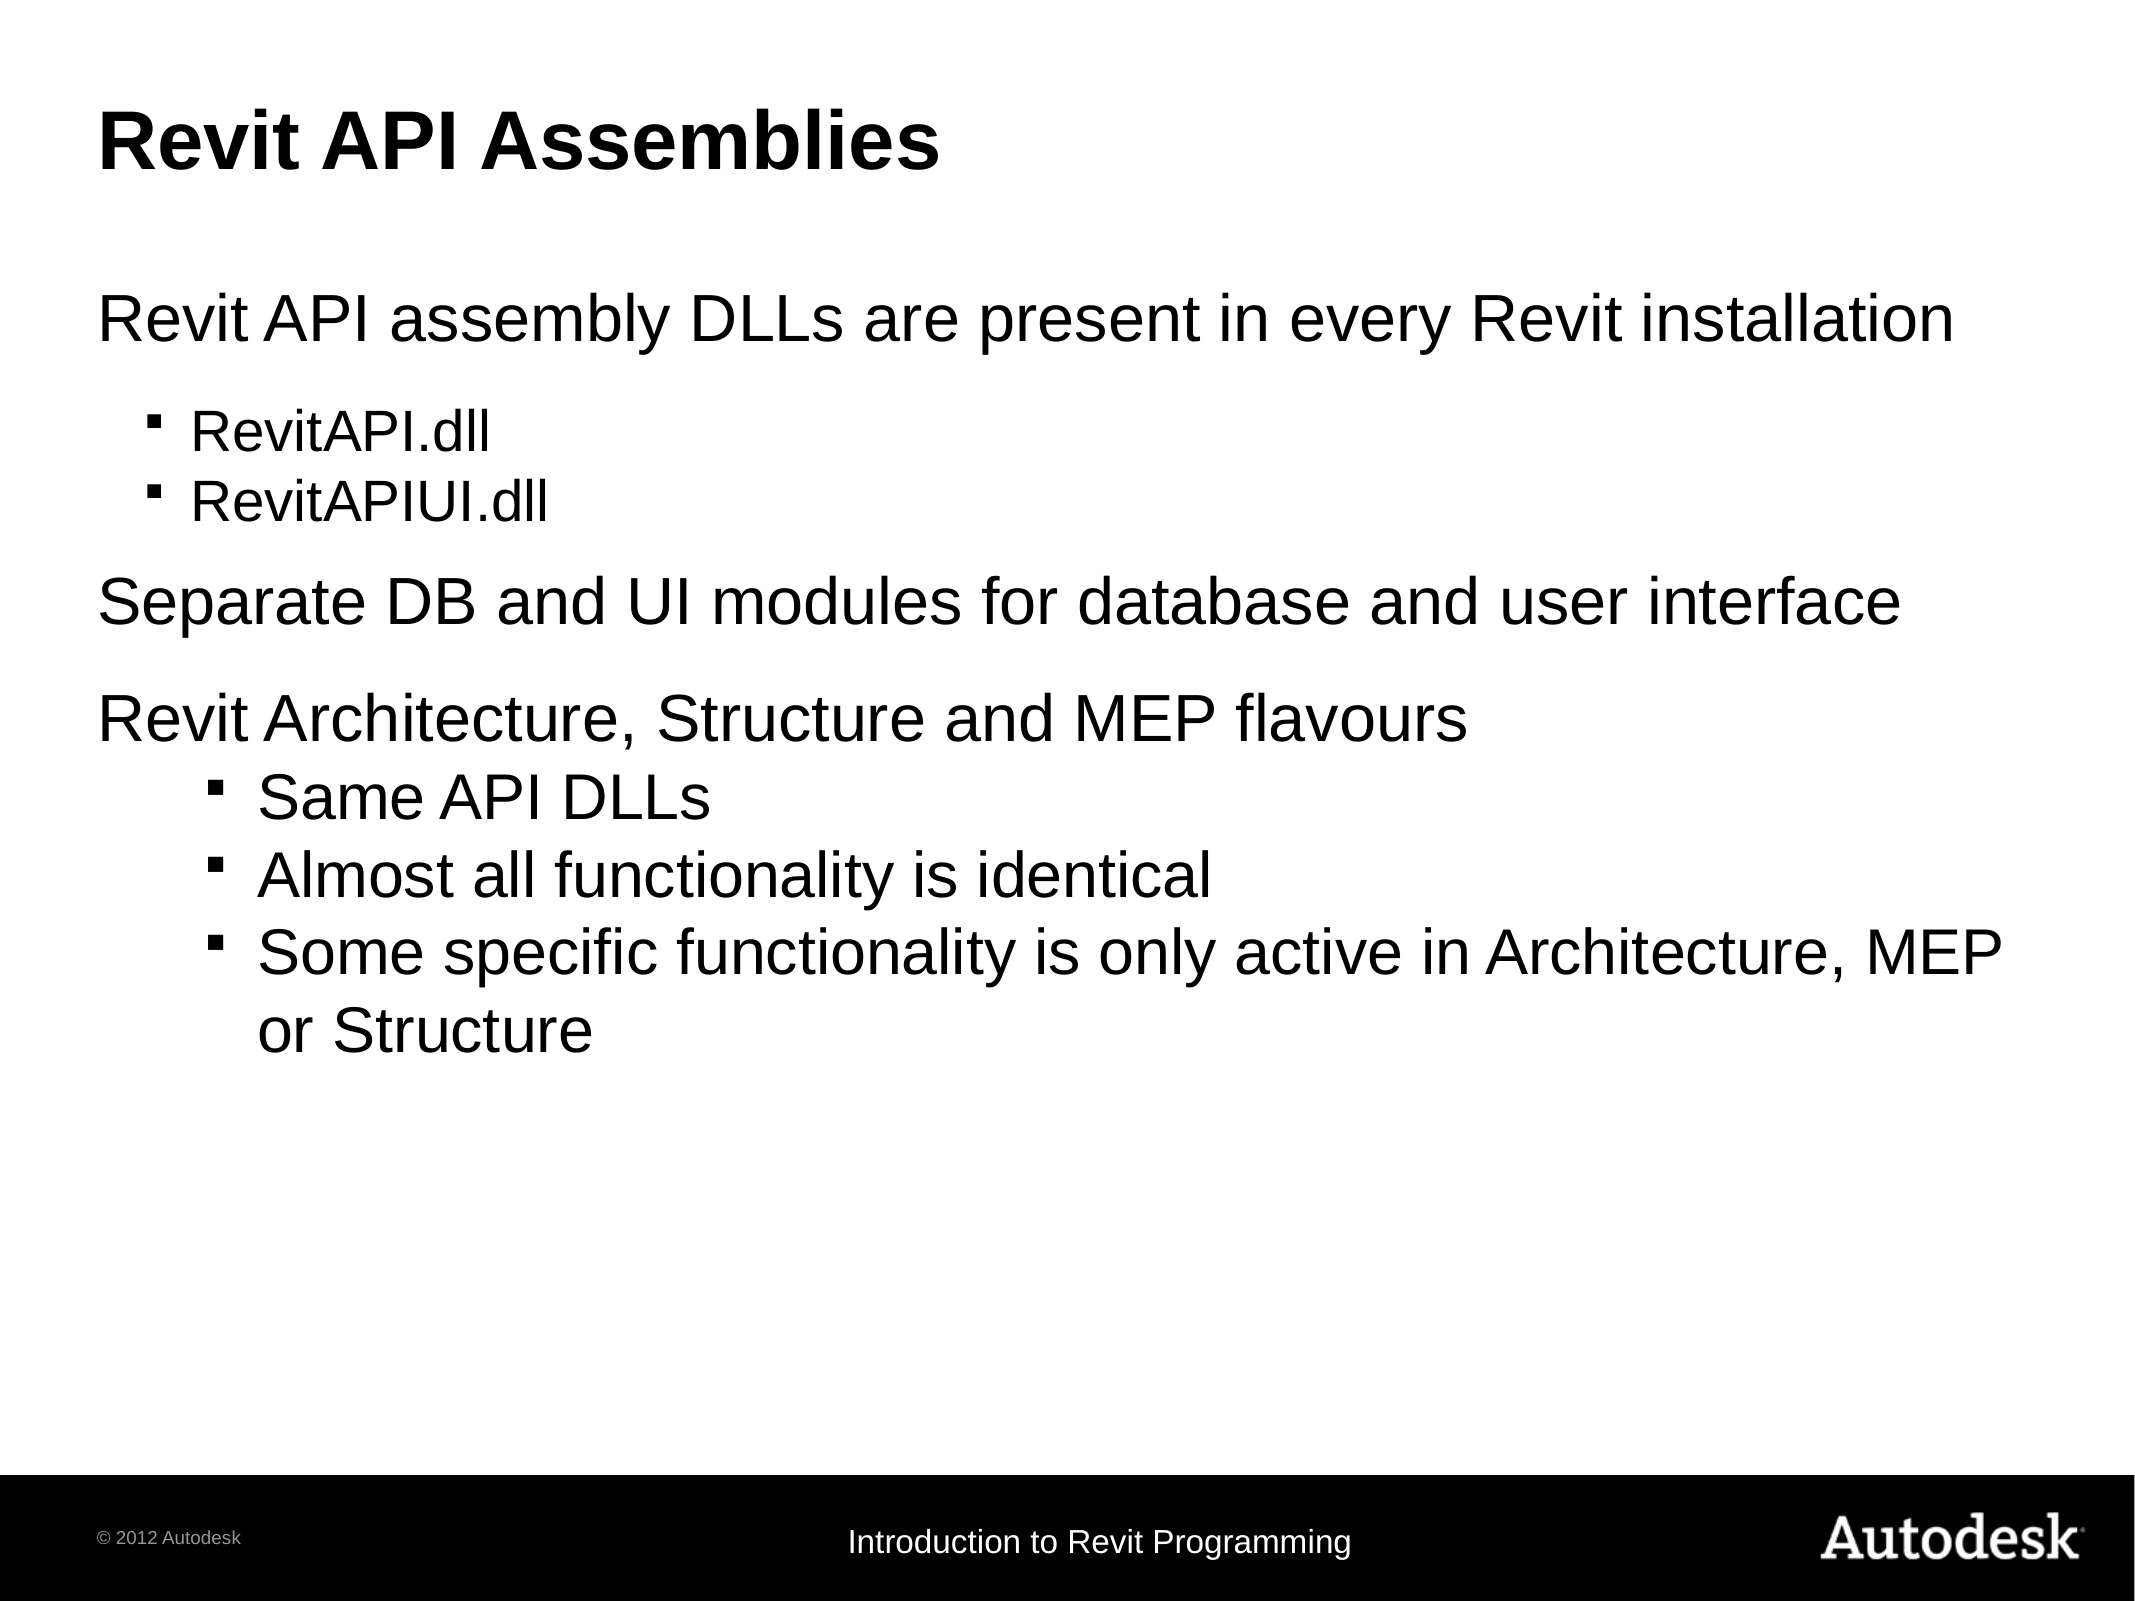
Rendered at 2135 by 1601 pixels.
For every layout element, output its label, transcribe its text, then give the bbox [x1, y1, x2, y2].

picture [0, 1475, 2135, 1601]
list Revit API assembly DLLs are present in every Revit installation RevitAPI.dll RevitAPIUI.dll Separate DB and UI modules for database and user interface Revit Architecture, Structure and MEP flavours Same API DLLs Almost all functionality is identical Some specific functionality is only active in Architecture, MEP or Structure [96, 274, 2028, 1452]
title Revit API Assemblies [96, 59, 2028, 214]
